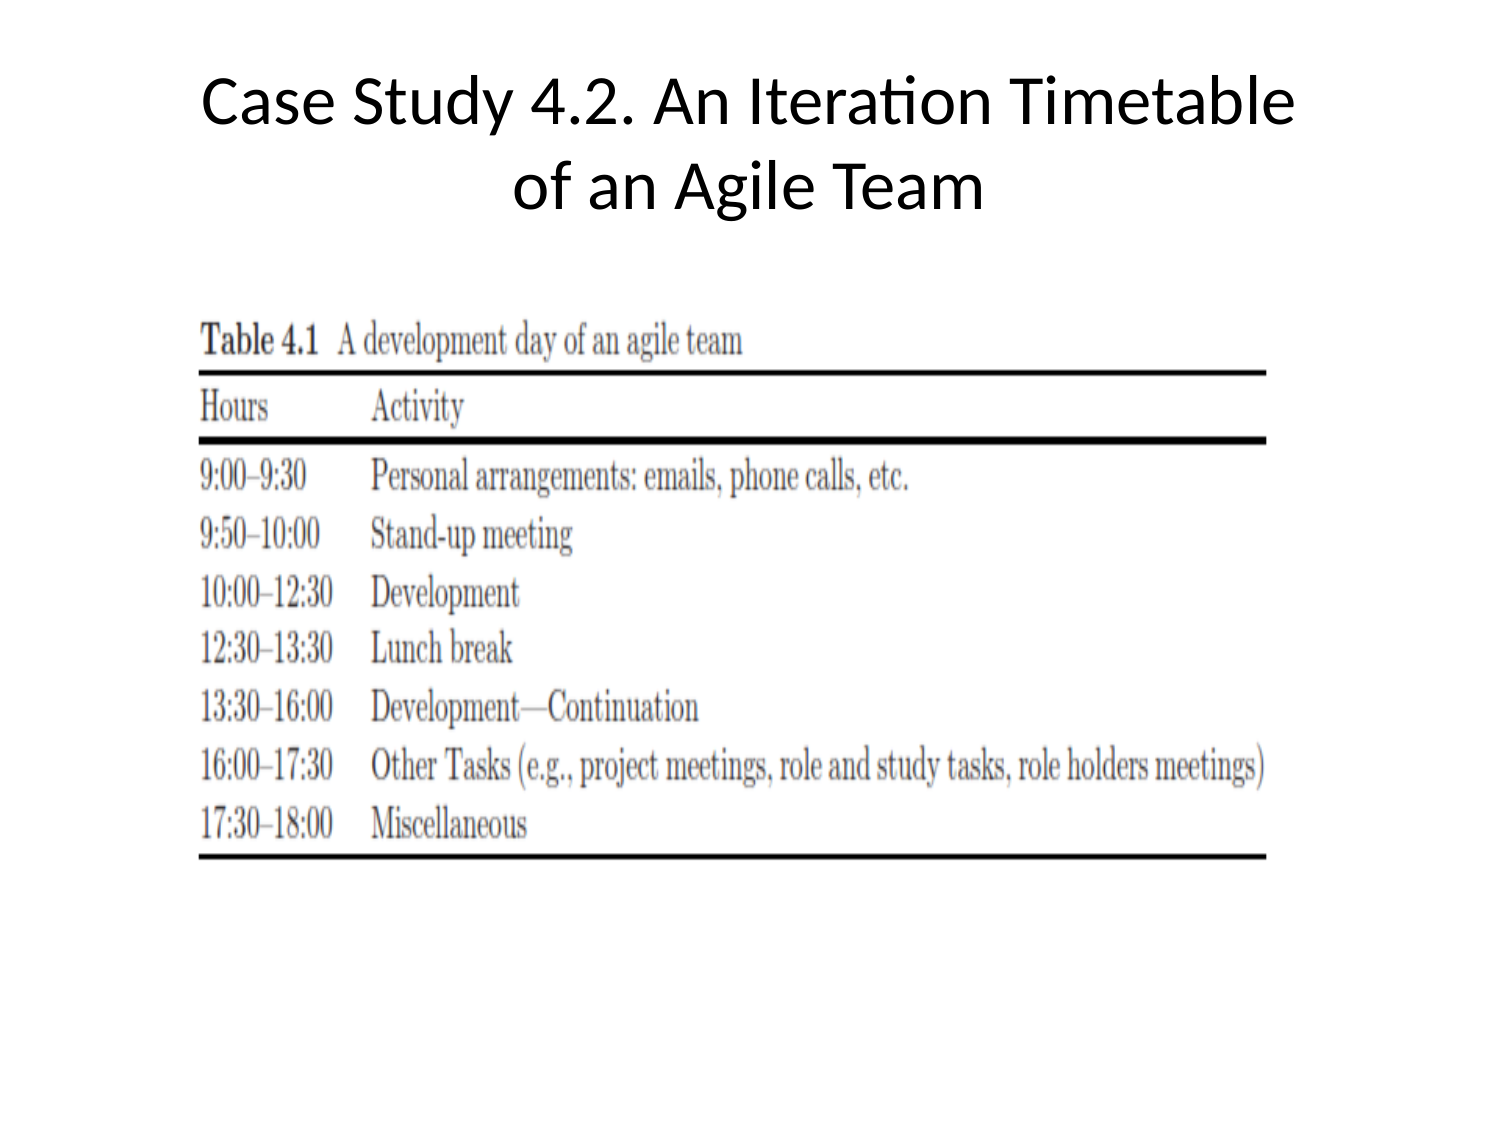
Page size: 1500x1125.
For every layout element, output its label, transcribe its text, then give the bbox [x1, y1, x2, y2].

title Case Study 4.2. An Iteration Timetable of an Agile Team [75, 45, 1425, 233]
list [134, 262, 1366, 1026]
